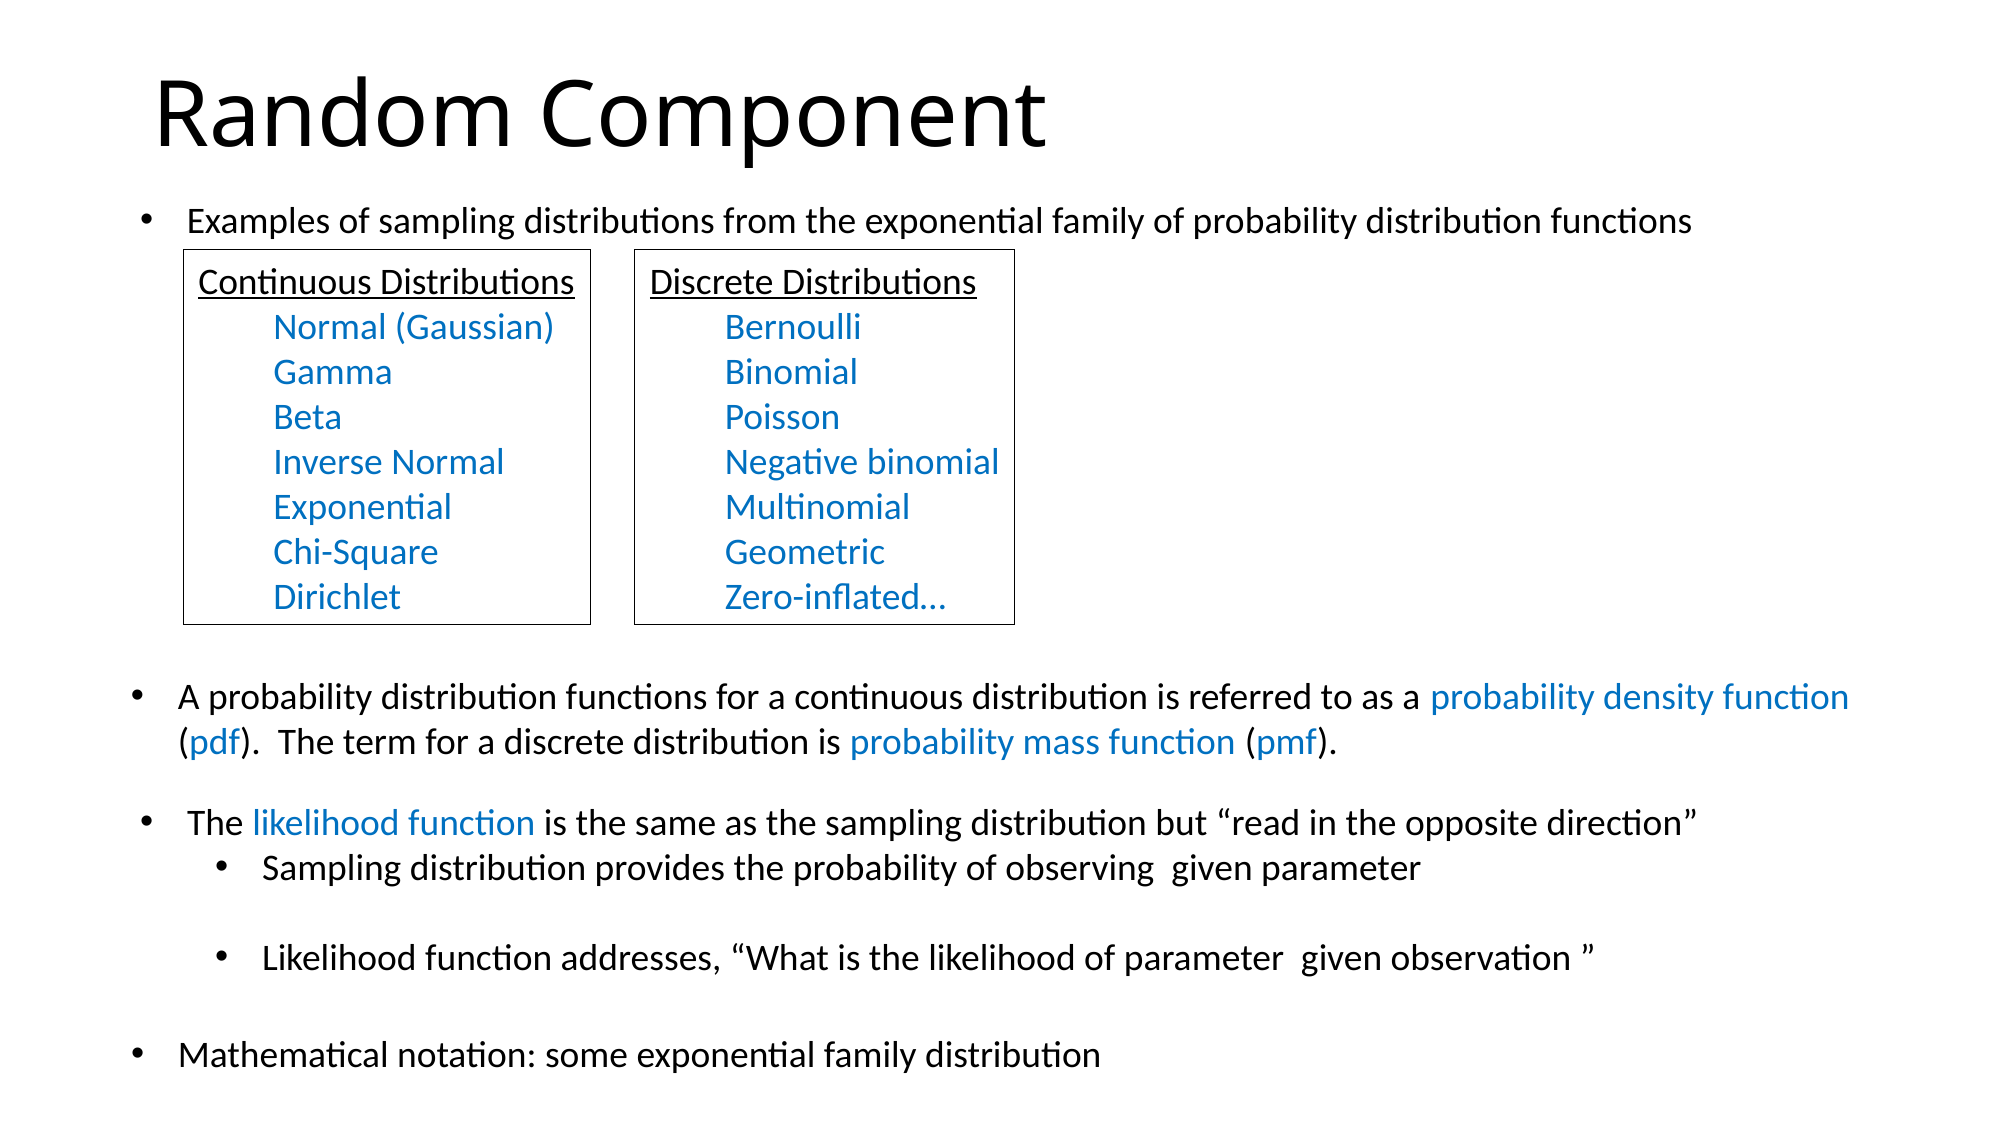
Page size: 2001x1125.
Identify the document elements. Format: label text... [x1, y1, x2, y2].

text_box Discrete Distributions Bernoulli Binomial Poisson Negative binomial Multinomial Geometric Zero-inflated… [634, 249, 1015, 625]
title Random Component [137, 59, 1863, 278]
text_box Continuous Distributions Normal (Gaussian) Gamma Beta Inverse Normal Exponential Chi-Square Dirichlet [183, 249, 591, 625]
text_box A probability distribution functions for a continuous distribution is referred to as a probability density function (pdf). The term for a discrete distribution is probability mass function (pmf). [116, 664, 1917, 770]
text_box Examples of sampling distributions from the exponential family of probability distribution functions [125, 188, 1710, 249]
